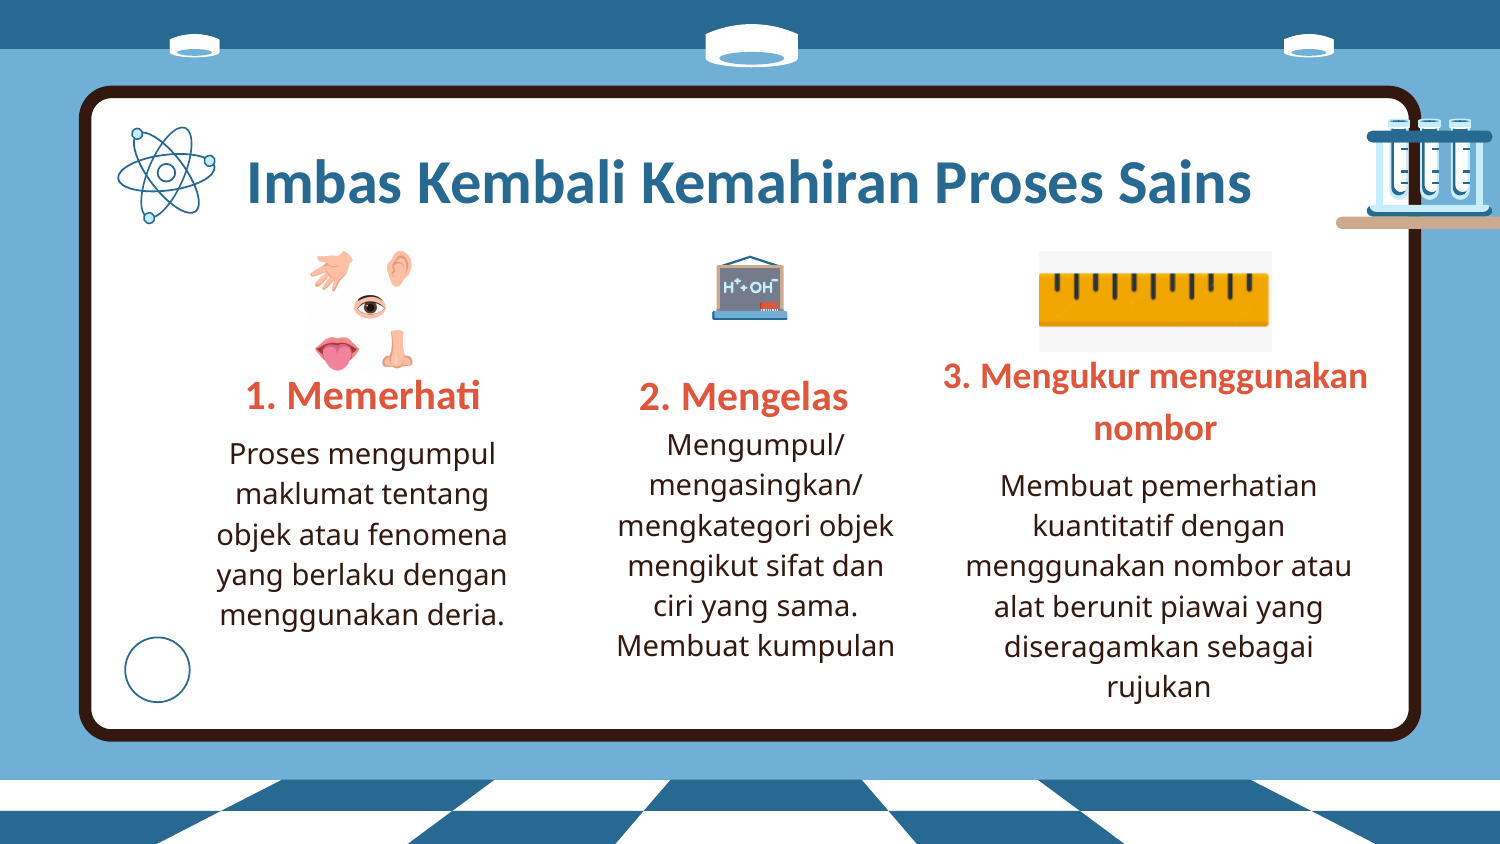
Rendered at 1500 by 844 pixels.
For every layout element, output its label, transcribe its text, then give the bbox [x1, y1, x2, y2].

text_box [116, 123, 216, 224]
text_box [712, 255, 788, 321]
title 1. Memerhati [205, 373, 521, 415]
subtitle Membuat pemerhatian kuantitatif dengan menggunakan nombor atau alat berunit piawai yang diseragamkan sebagai rujukan [940, 447, 1378, 680]
subtitle Mengumpul/ mengasingkan/ mengkategori objek mengikut sifat dan ciri yang sama. Membuat kumpulan [598, 406, 914, 720]
picture [1039, 251, 1272, 352]
title 3. Mengukur menggunakan nombor [905, 316, 1406, 463]
title Imbas Kembali Kemahiran Proses Sains [223, 114, 1277, 205]
title 2. Mengelas [586, 373, 902, 434]
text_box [1335, 118, 1500, 230]
picture [308, 247, 417, 375]
subtitle Proses mengumpul maklumat tentang objek atau fenomena yang berlaku dengan menggunakan deria. [197, 415, 528, 668]
